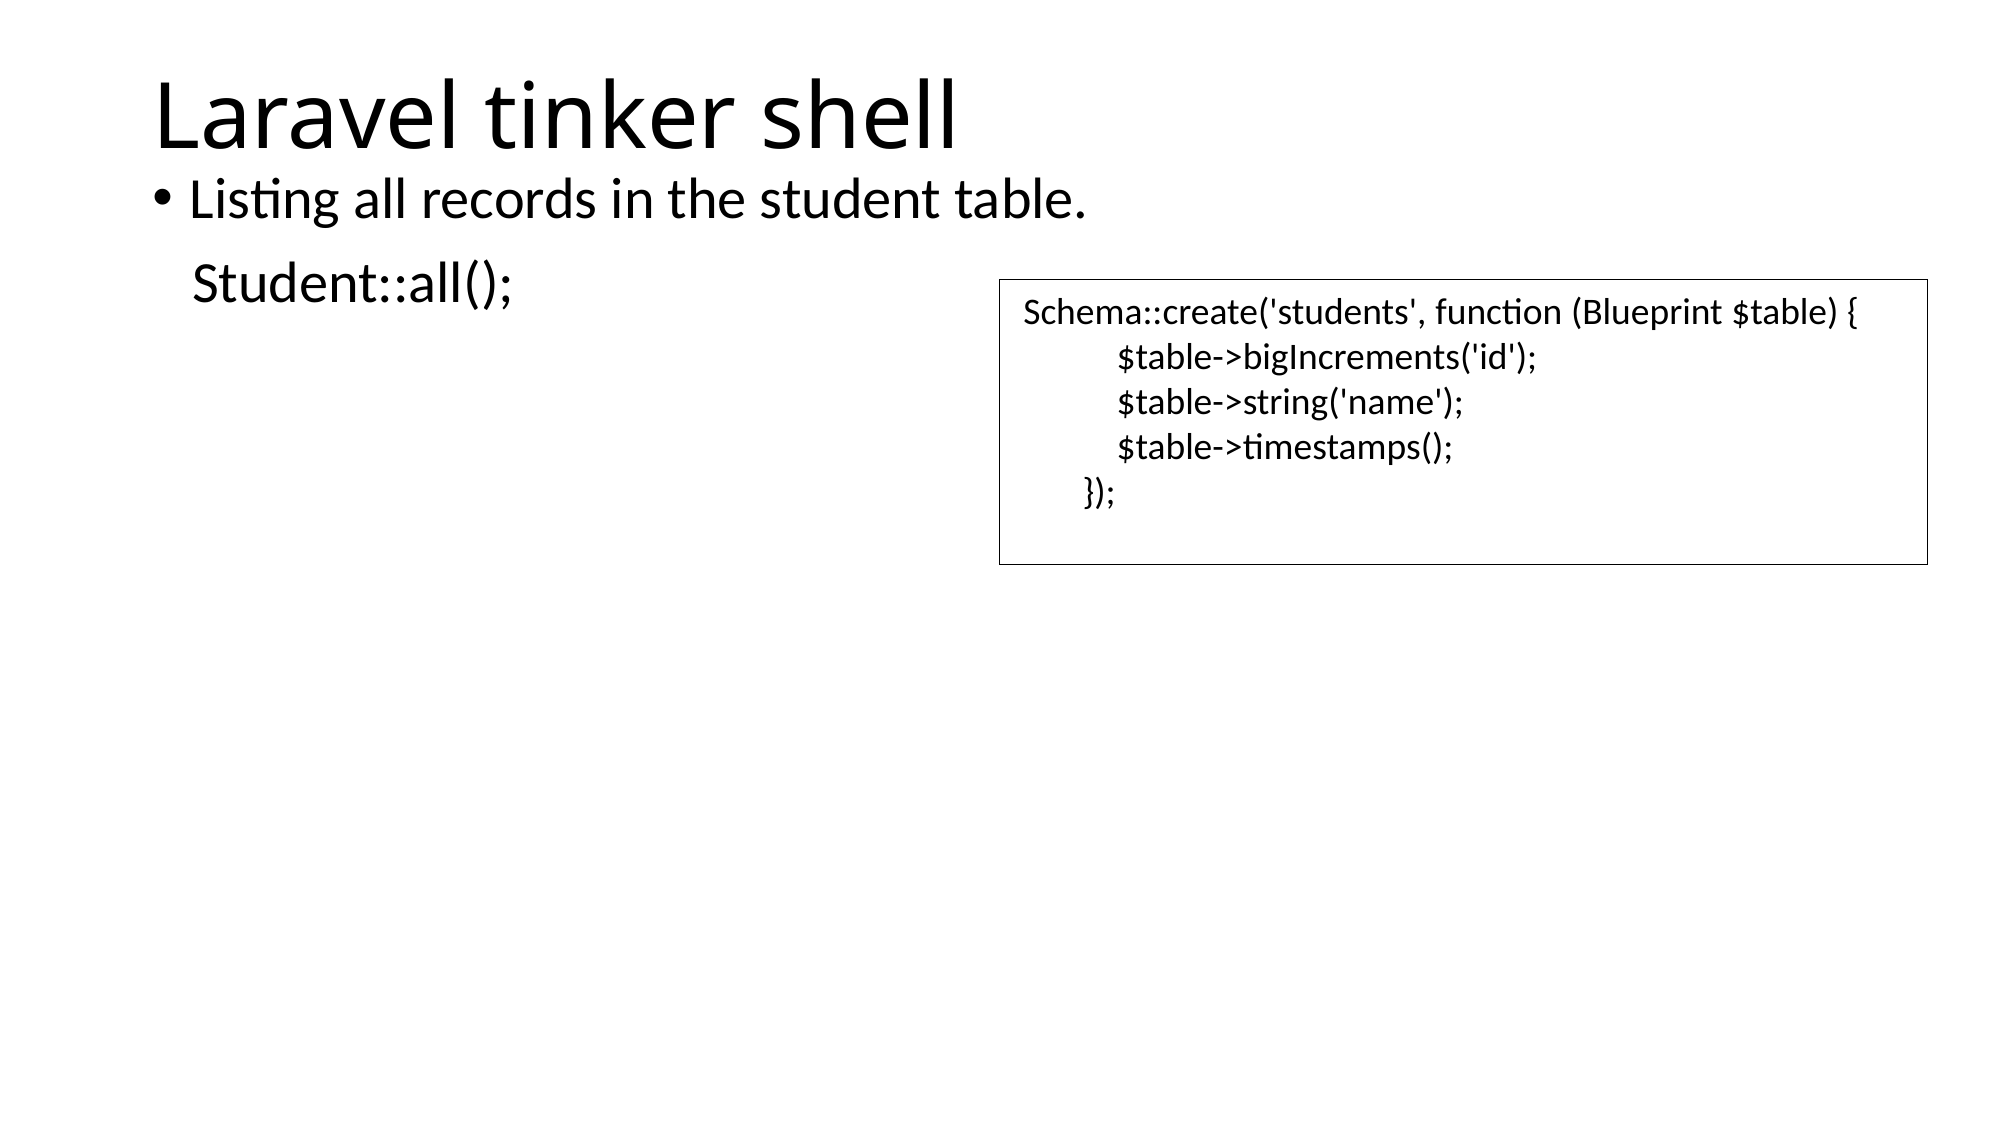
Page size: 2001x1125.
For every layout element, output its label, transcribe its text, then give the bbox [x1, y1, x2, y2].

list Listing all records in the student table. Student::all(); [137, 161, 1863, 1014]
text_box Schema::create('students', function (Blueprint $table) { $table->bigIncrements('id'); $table->string('name'); $table->timestamps(); }); [999, 279, 1928, 565]
title Laravel tinker shell [137, 59, 1863, 161]
